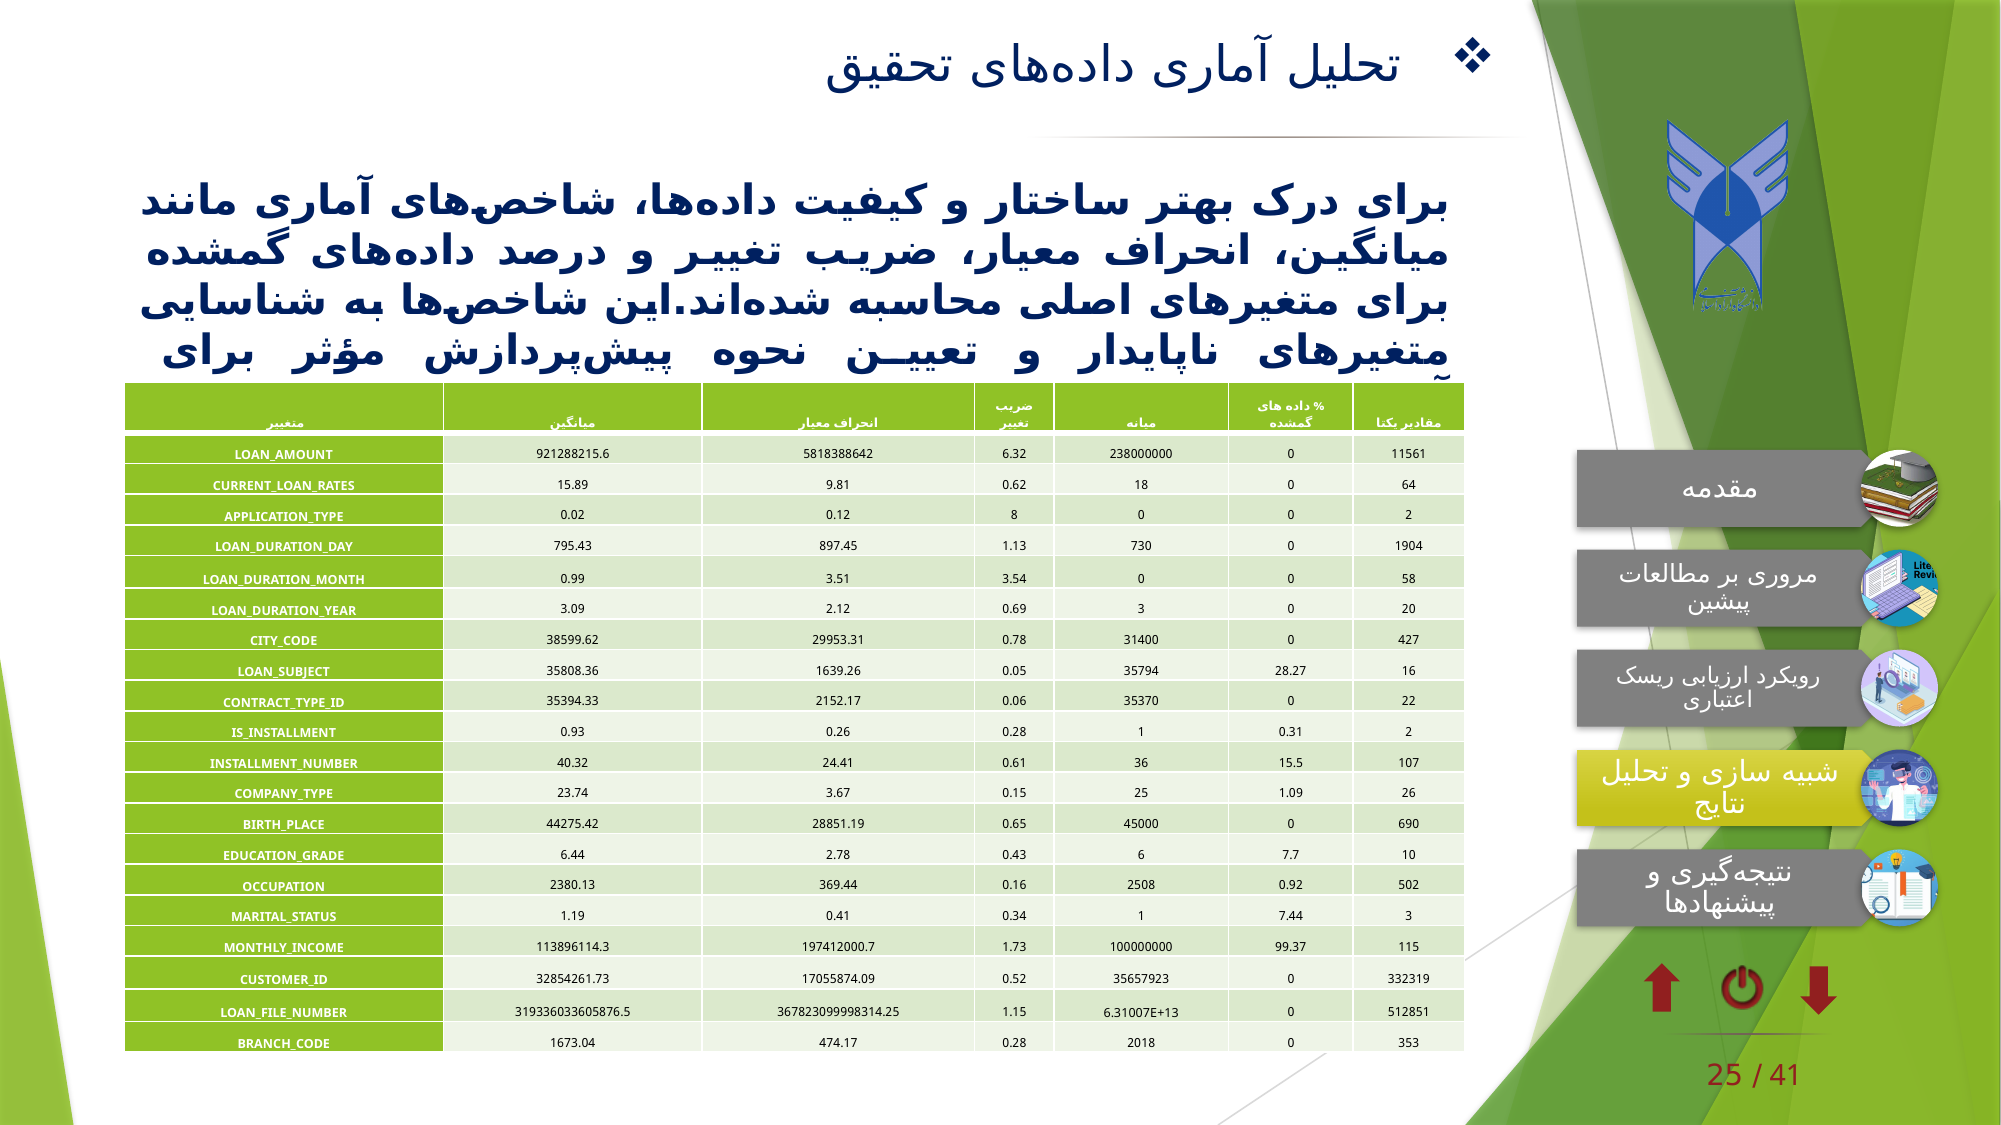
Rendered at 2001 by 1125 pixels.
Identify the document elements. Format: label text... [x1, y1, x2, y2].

text_box تحلیل آماری داده‌های تحقیق [1283, 30, 1511, 113]
table_cell 0 [1055, 495, 1228, 524]
table_cell 0.99 [444, 556, 701, 587]
table_cell 31400 [1055, 620, 1228, 649]
table_cell 0.05 [975, 650, 1053, 679]
table_cell 2508 [1055, 865, 1228, 894]
text_box تحلیل آماری داده‌های تحقیق [14, 30, 1270, 113]
table_cell 16 [1354, 650, 1464, 679]
table_cell 35394.33 [444, 681, 701, 710]
table_cell 0.16 [975, 865, 1053, 894]
table_cell 897.45 [703, 526, 974, 555]
table_cell 0 [1229, 990, 1352, 1021]
table_cell 197412000.7 [703, 926, 974, 955]
table_cell 0 [1229, 681, 1352, 710]
table_cell 0.41 [703, 896, 974, 925]
table_cell 474.17 [703, 1022, 974, 1051]
table_cell 427 [1354, 620, 1464, 649]
table_cell 29953.31 [703, 620, 974, 649]
table_cell 6 [1055, 834, 1228, 863]
table_header % داده های گمشده [1229, 383, 1352, 430]
table_cell 23.74 [444, 773, 701, 802]
picture [1661, 1032, 1832, 1036]
text_box برای درک بهتر ساختار و کیفیت داده‌ها، شاخص‌های آماری مانند میانگین، انحراف معیار، ضریب تغییر و درصد داده‌های گمشده برای متغیرهای اصلی محاسبه شده‌اند.این شاخص‌ها به شناسایی متغیرهای ناپایدار و تعیین نحوه پیش‌پردازش مؤثر برای آماده‌سازی داده‌ها جهت مدل‌سازی کمک می‌کنند. [1283, 165, 1465, 381]
table_cell 1904 [1354, 526, 1464, 555]
table_cell 2018 [1055, 1022, 1228, 1051]
table_cell 2.12 [703, 589, 974, 618]
table_cell 0.15 [975, 773, 1053, 802]
table_cell 40.32 [444, 742, 701, 771]
table_cell 1.73 [975, 926, 1053, 955]
table_cell 0 [1229, 620, 1352, 649]
table_cell CUSTOMER_ID [125, 957, 443, 988]
table_cell APPLICATION_TYPE [125, 495, 443, 524]
table_cell 0.26 [703, 712, 974, 741]
table_cell 0.28 [975, 712, 1053, 741]
table_header میانگین [444, 383, 701, 430]
table_cell 32854261.73 [444, 957, 701, 988]
table_cell 512851 [1354, 990, 1464, 1021]
table_cell 0.78 [975, 620, 1053, 649]
table_cell 0 [1229, 589, 1352, 618]
table_cell 1.09 [1229, 773, 1352, 802]
text_box برای درک بهتر ساختار و کیفیت داده‌ها، شاخص‌های آماری مانند میانگین، انحراف معیار، ضریب تغییر و درصد داده‌های گمشده برای متغیرهای اصلی محاسبه شده‌اند.این شاخص‌ها به شناسایی متغیرهای ناپایدار و تعیین نحوه پیش‌پردازش مؤثر برای آماده‌سازی داده‌ها جهت مدل‌سازی کمک می‌کنند. [123, 165, 1270, 381]
table_cell 8 [975, 495, 1053, 524]
table_cell 3 [1055, 589, 1228, 618]
picture [1718, 963, 1766, 1012]
table_cell 1673.04 [444, 1022, 701, 1051]
table_cell 45000 [1055, 804, 1228, 833]
table_cell 0.93 [444, 712, 701, 741]
table_cell BRANCH_CODE [125, 1022, 443, 1051]
table_cell 795.43 [444, 526, 701, 555]
table_cell 353 [1354, 1022, 1464, 1051]
table_cell EDUCATION_GRADE [125, 834, 443, 863]
table_header مقادیر یکتا [1354, 383, 1464, 430]
table_cell 319336033605876.5 [444, 990, 701, 1021]
table_header ضریب تغییر [975, 383, 1053, 430]
table_cell 5818388642 [703, 436, 974, 463]
text_box [1799, 964, 1839, 1016]
table_cell LOAN_DURATION_MONTH [125, 556, 443, 587]
table_cell 1639.26 [703, 650, 974, 679]
table_cell 10 [1354, 834, 1464, 863]
table_cell 15.5 [1229, 742, 1352, 771]
table_cell LOAN_SUBJECT [125, 650, 443, 679]
table_cell 25 [1055, 773, 1228, 802]
table_cell 332319 [1354, 957, 1464, 988]
table_cell 35370 [1055, 681, 1228, 710]
table_cell 1 [1055, 896, 1228, 925]
table_cell 6.31007E+13 [1055, 990, 1228, 1021]
table_cell 730 [1055, 526, 1228, 555]
table_cell 0.31 [1229, 712, 1352, 741]
table_cell 690 [1354, 804, 1464, 833]
table_cell 99.37 [1229, 926, 1352, 955]
table_cell 18 [1055, 464, 1228, 493]
table_cell 28851.19 [703, 804, 974, 833]
table_cell 0.12 [703, 495, 974, 524]
table_cell 0.34 [975, 896, 1053, 925]
table_cell 369.44 [703, 865, 974, 894]
table_cell 6.44 [444, 834, 701, 863]
table_cell 26 [1354, 773, 1464, 802]
table_cell CONTRACT_TYPE_ID [125, 681, 443, 710]
table_cell 107 [1354, 742, 1464, 771]
table_cell 7.44 [1229, 896, 1352, 925]
table_cell 7.7 [1229, 834, 1352, 863]
table_cell 0 [1229, 495, 1352, 524]
table_cell 38599.62 [444, 620, 701, 649]
table_cell 1.15 [975, 990, 1053, 1021]
table_cell 0.62 [975, 464, 1053, 493]
table_cell 3.54 [975, 556, 1053, 587]
picture [1275, 0, 1279, 392]
table_cell LOAN_DURATION_YEAR [125, 589, 443, 618]
table_cell 0 [1229, 436, 1352, 463]
table_cell 0 [1229, 526, 1352, 555]
table_cell 0 [1229, 957, 1352, 988]
picture [1666, 119, 1789, 313]
table_cell 0 [1055, 556, 1228, 587]
table_cell MARITAL_STATUS [125, 896, 443, 925]
table_cell 28.27 [1229, 650, 1352, 679]
table_cell 64 [1354, 464, 1464, 493]
table_cell 3 [1354, 896, 1464, 925]
table_cell 0.65 [975, 804, 1053, 833]
table_cell 15.89 [444, 464, 701, 493]
table_cell 100000000 [1055, 926, 1228, 955]
table_cell 0.52 [975, 957, 1053, 988]
table_cell 20 [1354, 589, 1464, 618]
table_cell 2152.17 [703, 681, 974, 710]
table_cell 22 [1354, 681, 1464, 710]
table_cell LOAN_AMOUNT [125, 436, 443, 463]
table_cell 921288215.6 [444, 436, 701, 463]
table_header متغییر [125, 383, 443, 430]
table_cell 0.06 [975, 681, 1053, 710]
table_cell 6.32 [975, 436, 1053, 463]
table_header میانه [1055, 383, 1228, 430]
text_box 41 / 25 [1530, 1052, 1978, 1110]
table_cell 0 [1229, 556, 1352, 587]
table_cell 0.02 [444, 495, 701, 524]
table_cell 238000000 [1055, 436, 1228, 463]
table_cell 35794 [1055, 650, 1228, 679]
table_cell 3.67 [703, 773, 974, 802]
table_cell 0.61 [975, 742, 1053, 771]
table_cell 2.78 [703, 834, 974, 863]
table_cell 0.43 [975, 834, 1053, 863]
table_cell 2 [1354, 495, 1464, 524]
table_cell 0 [1229, 1022, 1352, 1051]
table_cell 35808.36 [444, 650, 701, 679]
table_cell 502 [1354, 865, 1464, 894]
table_cell 3.51 [703, 556, 974, 587]
table_cell 35657923 [1055, 957, 1228, 988]
table_cell LOAN_DURATION_DAY [125, 526, 443, 555]
table_cell INSTALLMENT_NUMBER [125, 742, 443, 771]
table_cell OCCUPATION [125, 865, 443, 894]
table_cell 0 [1229, 804, 1352, 833]
table_cell 2 [1354, 712, 1464, 741]
table_cell 0.69 [975, 589, 1053, 618]
table_cell 367823099998314.25 [703, 990, 974, 1021]
table_cell BIRTH_PLACE [125, 804, 443, 833]
table_cell 36 [1055, 742, 1228, 771]
table_cell 3.09 [444, 589, 701, 618]
table_cell 44275.42 [444, 804, 701, 833]
table_cell 1.19 [444, 896, 701, 925]
table_cell LOAN_FILE_NUMBER [125, 990, 443, 1021]
table_cell 0.92 [1229, 865, 1352, 894]
table_cell 1.13 [975, 526, 1053, 555]
table_cell 17055874.09 [703, 957, 974, 988]
table_cell CITY_CODE [125, 620, 443, 649]
table_cell 24.41 [703, 742, 974, 771]
table_cell 113896114.3 [444, 926, 701, 955]
table_cell 2380.13 [444, 865, 701, 894]
table_cell 1 [1055, 712, 1228, 741]
table_cell CURRENT_LOAN_RATES [125, 464, 443, 493]
table_cell 9.81 [703, 464, 974, 493]
text_box [1642, 962, 1682, 1014]
table_cell 0.28 [975, 1022, 1053, 1051]
table_cell MONTHLY_INCOME [125, 926, 443, 955]
table_cell 58 [1354, 556, 1464, 587]
table_cell 11561 [1354, 436, 1464, 463]
table_cell IS_INSTALLMENT [125, 712, 443, 741]
table_cell 115 [1354, 926, 1464, 955]
table_header انحراف معیار [703, 383, 974, 430]
table_cell COMPANY_TYPE [125, 773, 443, 802]
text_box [1514, 449, 2000, 927]
table_cell 0 [1229, 464, 1352, 493]
